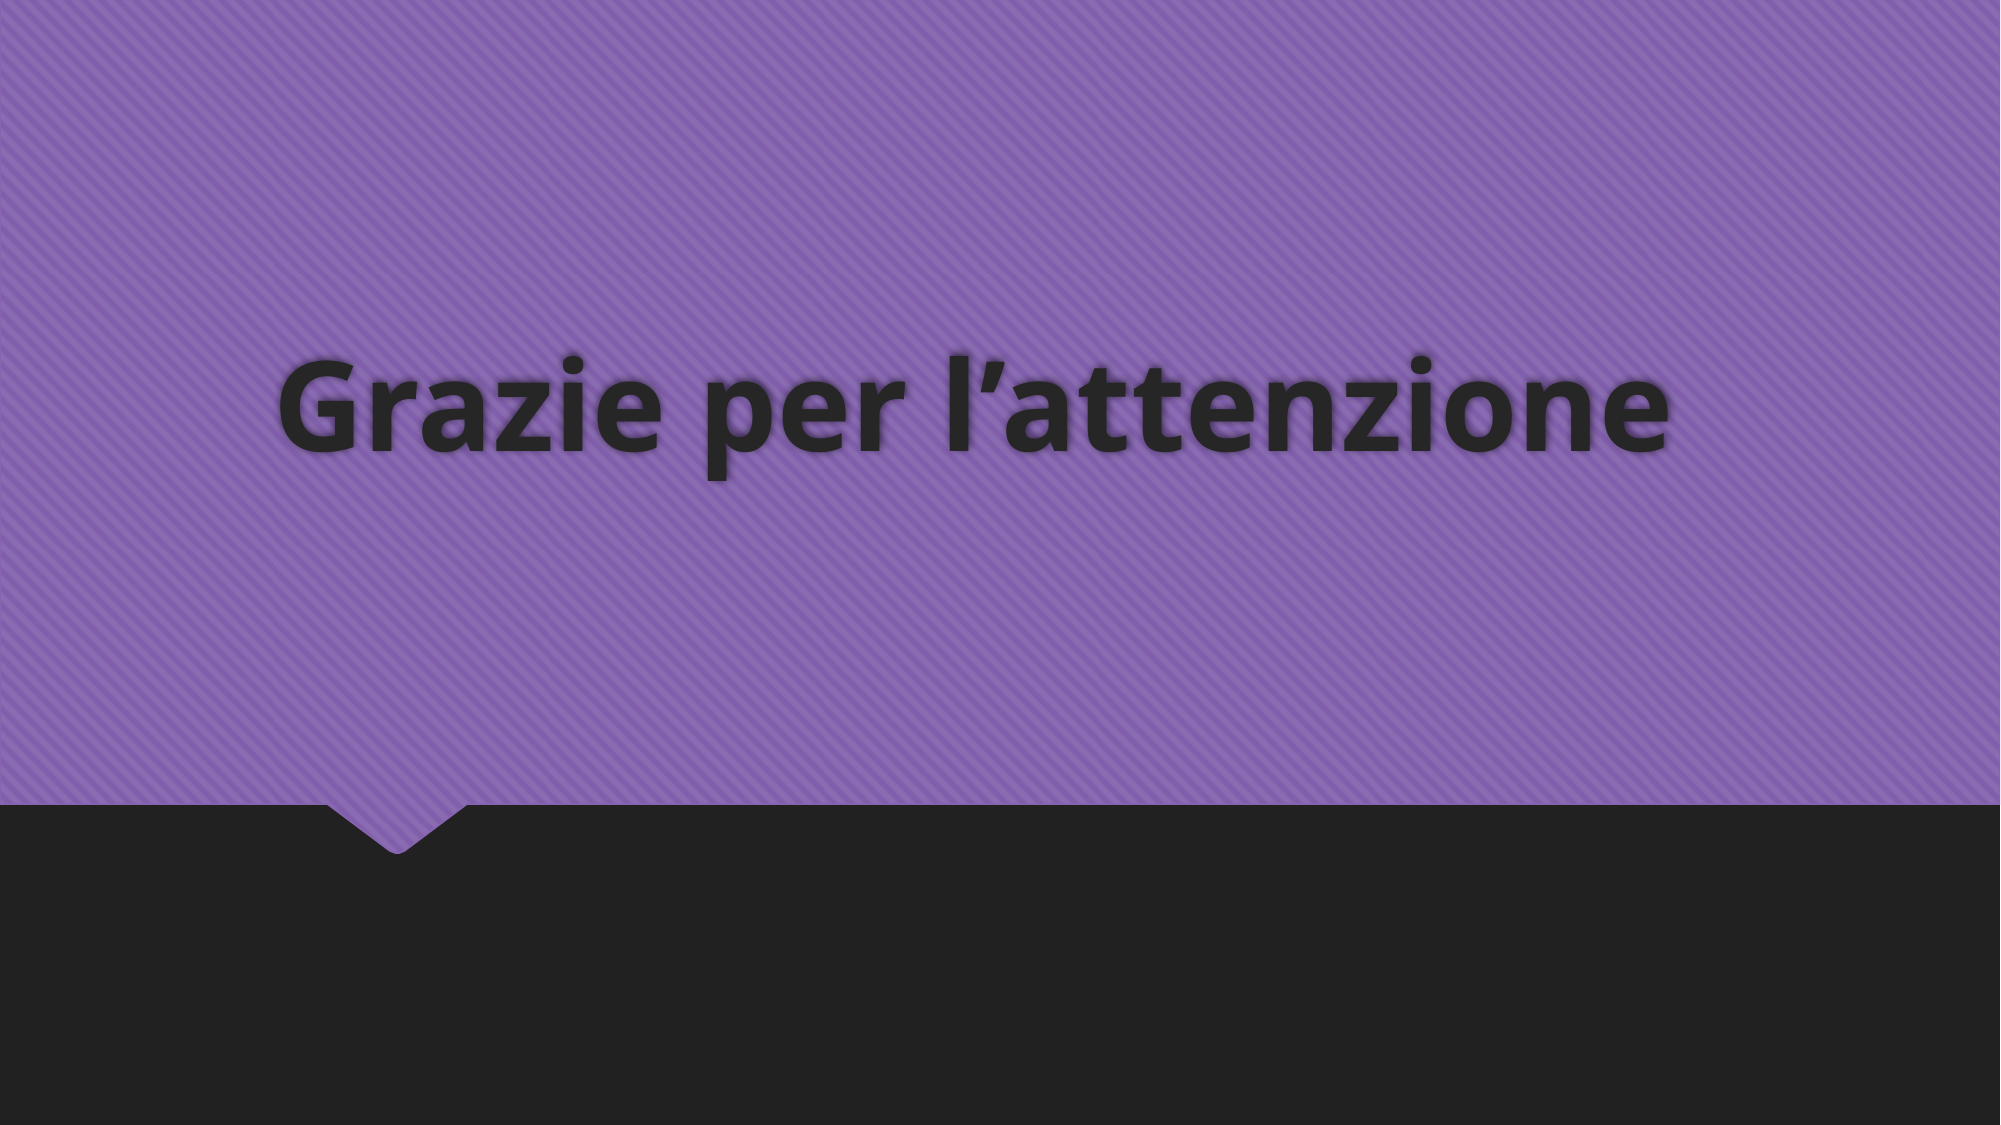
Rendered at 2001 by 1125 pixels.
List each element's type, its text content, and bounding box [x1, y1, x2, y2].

title Grazie per l’attenzione [107, 270, 1842, 484]
